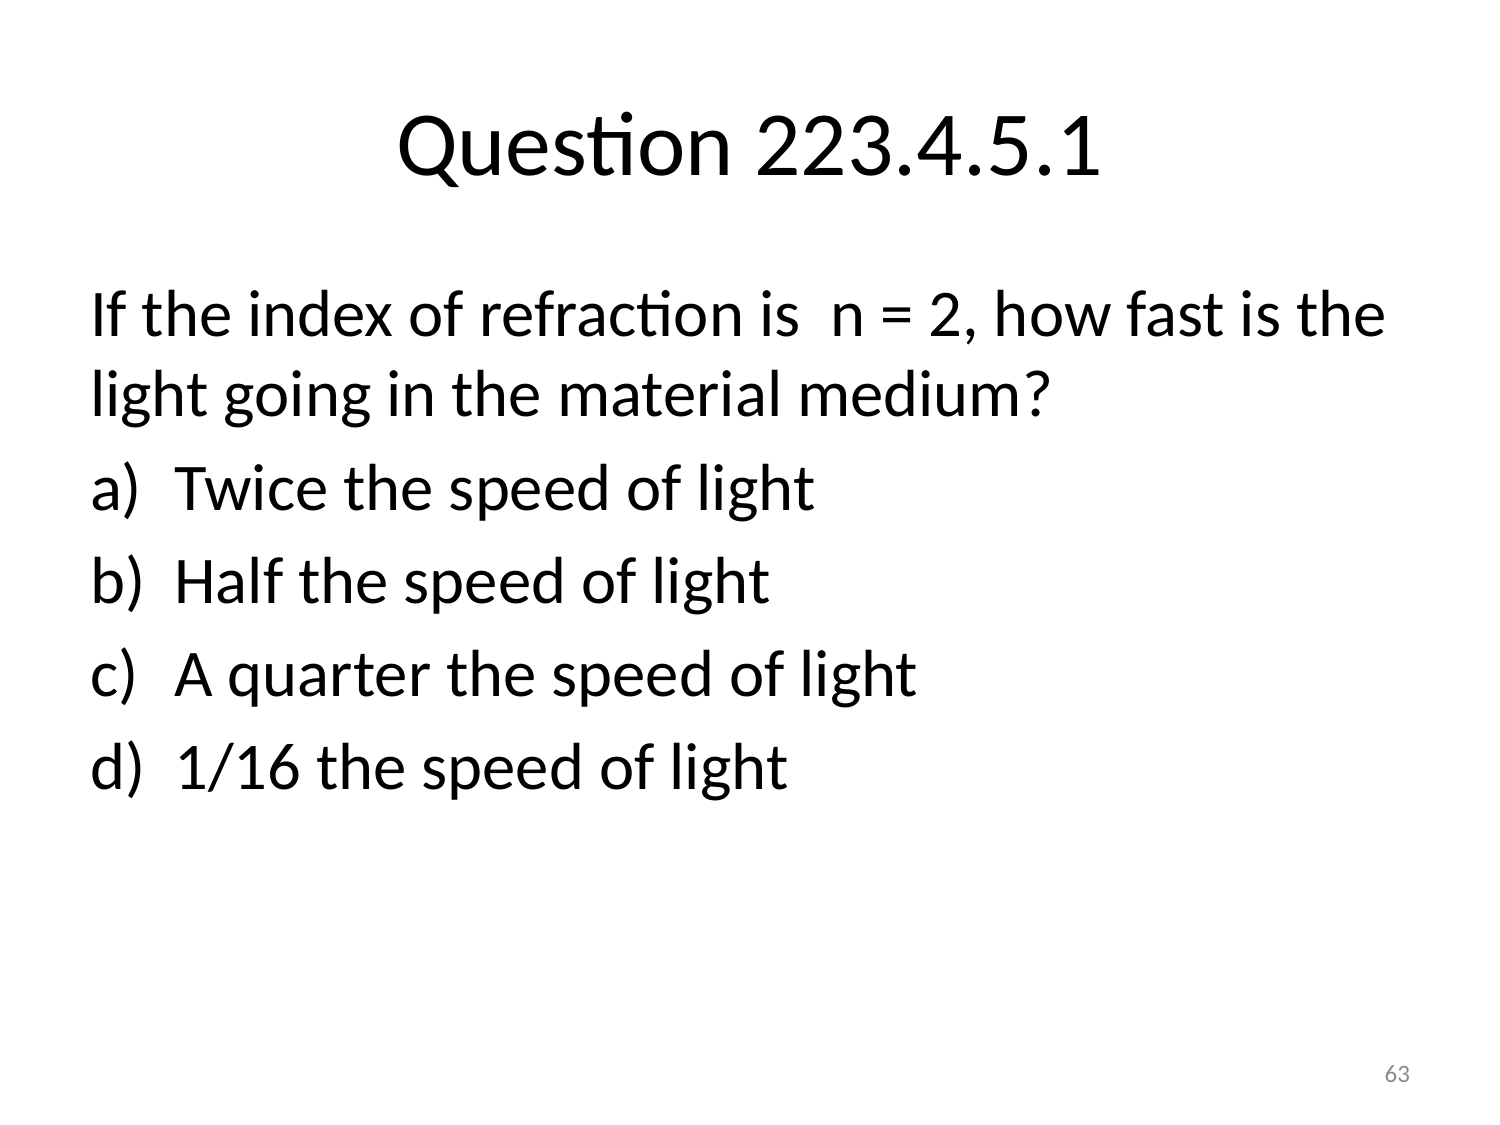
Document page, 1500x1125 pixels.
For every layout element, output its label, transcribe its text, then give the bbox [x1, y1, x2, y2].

title Question 223.4.5.1 [75, 45, 1425, 233]
list If the index of refraction is n = 2, how fast is the light going in the material medium? Twice the speed of light Half the speed of light A quarter the speed of light 1/16 the speed of light [75, 262, 1425, 1005]
slide_number 63 [1074, 1042, 1425, 1103]
